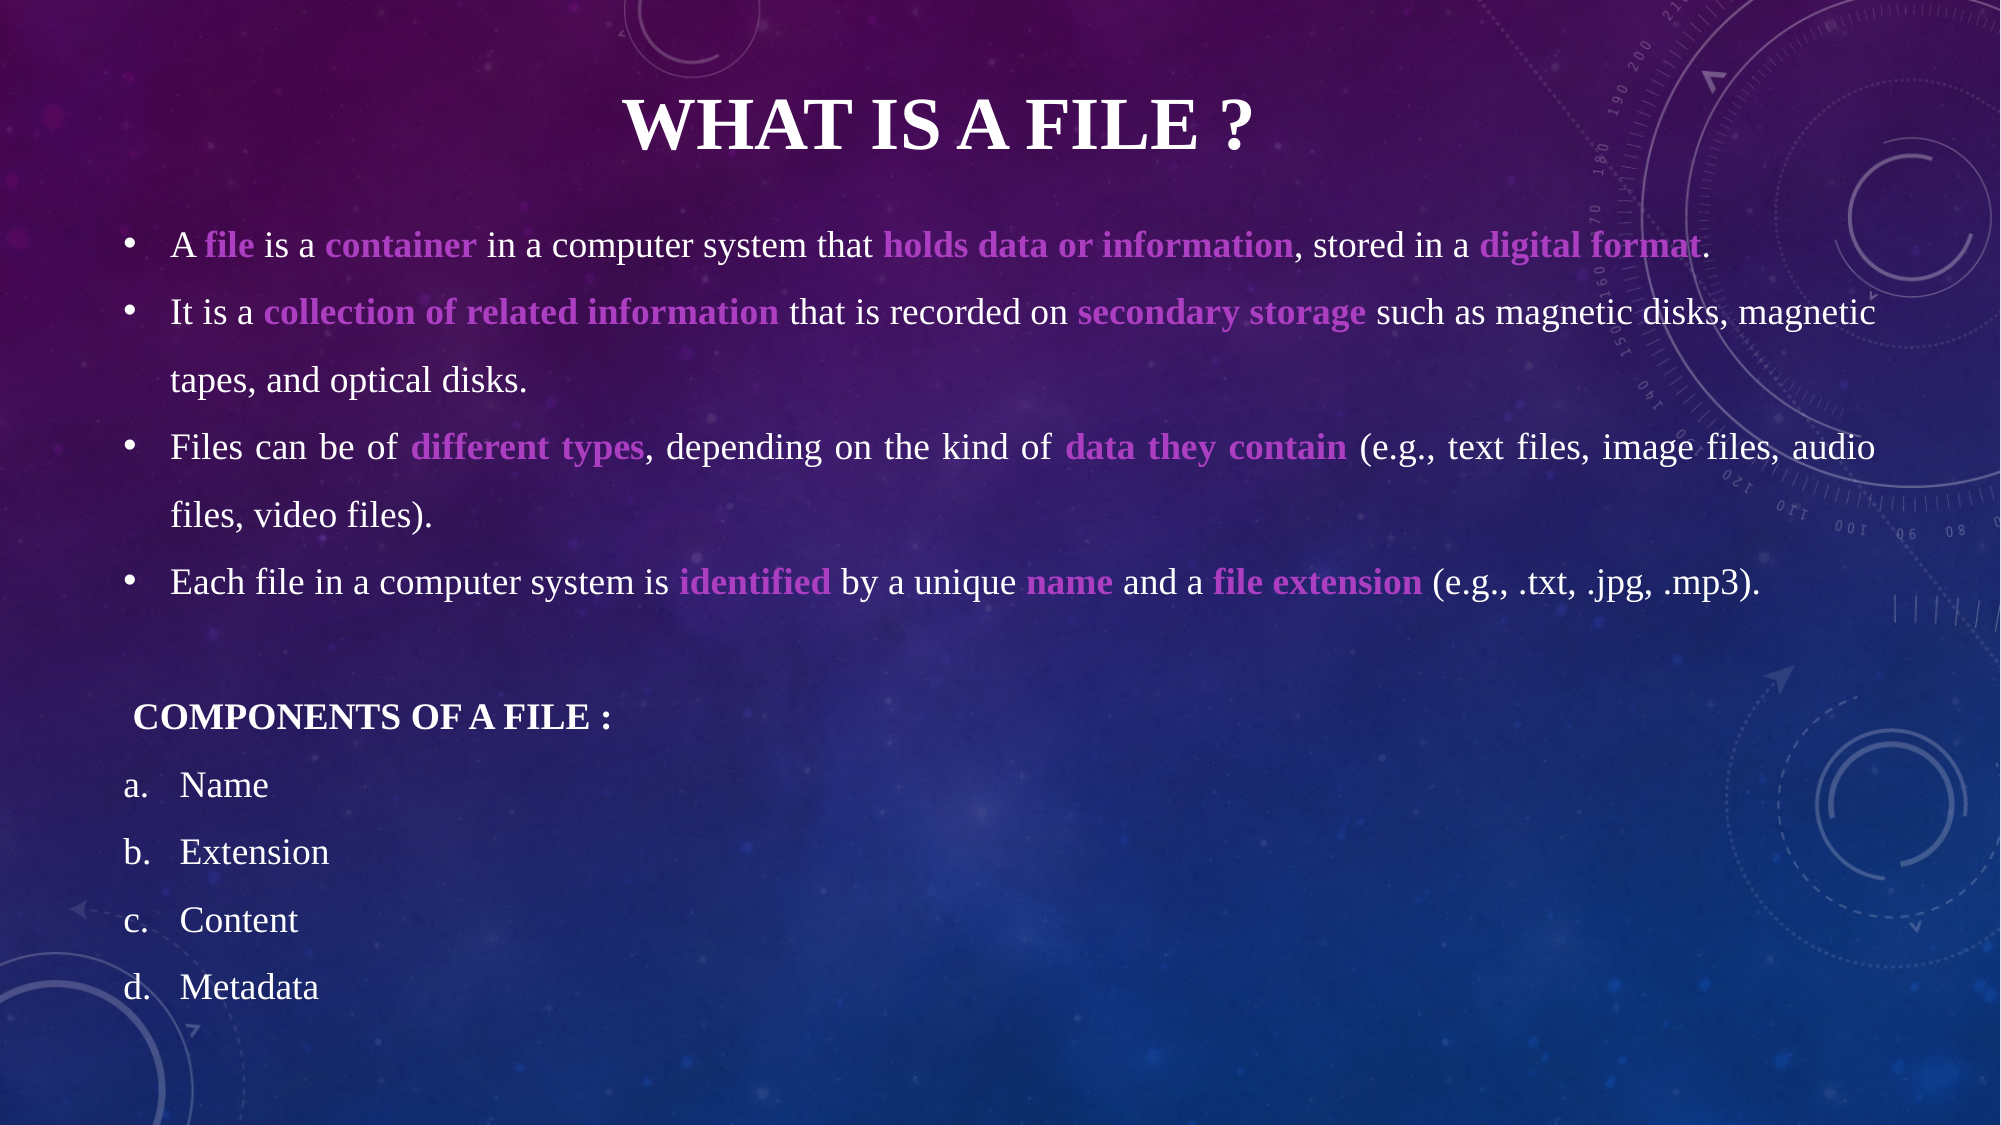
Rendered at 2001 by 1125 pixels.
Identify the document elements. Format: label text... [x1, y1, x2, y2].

picture [0, 0, 2001, 1125]
title What is a file ? [108, 0, 1771, 144]
list A file is a container in a computer system that holds data or information, stored in a digital format. It is a collection of related information that is recorded on secondary storage such as magnetic disks, magnetic tapes, and optical disks. Files can be of different types, depending on the kind of data they contain (e.g., text files, image files, audio files, video files). Each file in a computer system is identified by a unique name and a file extension (e.g., .txt, .jpg, .mp3). COMPONENTS OF A FILE : Name Extension Content Metadata [108, 144, 1892, 1015]
